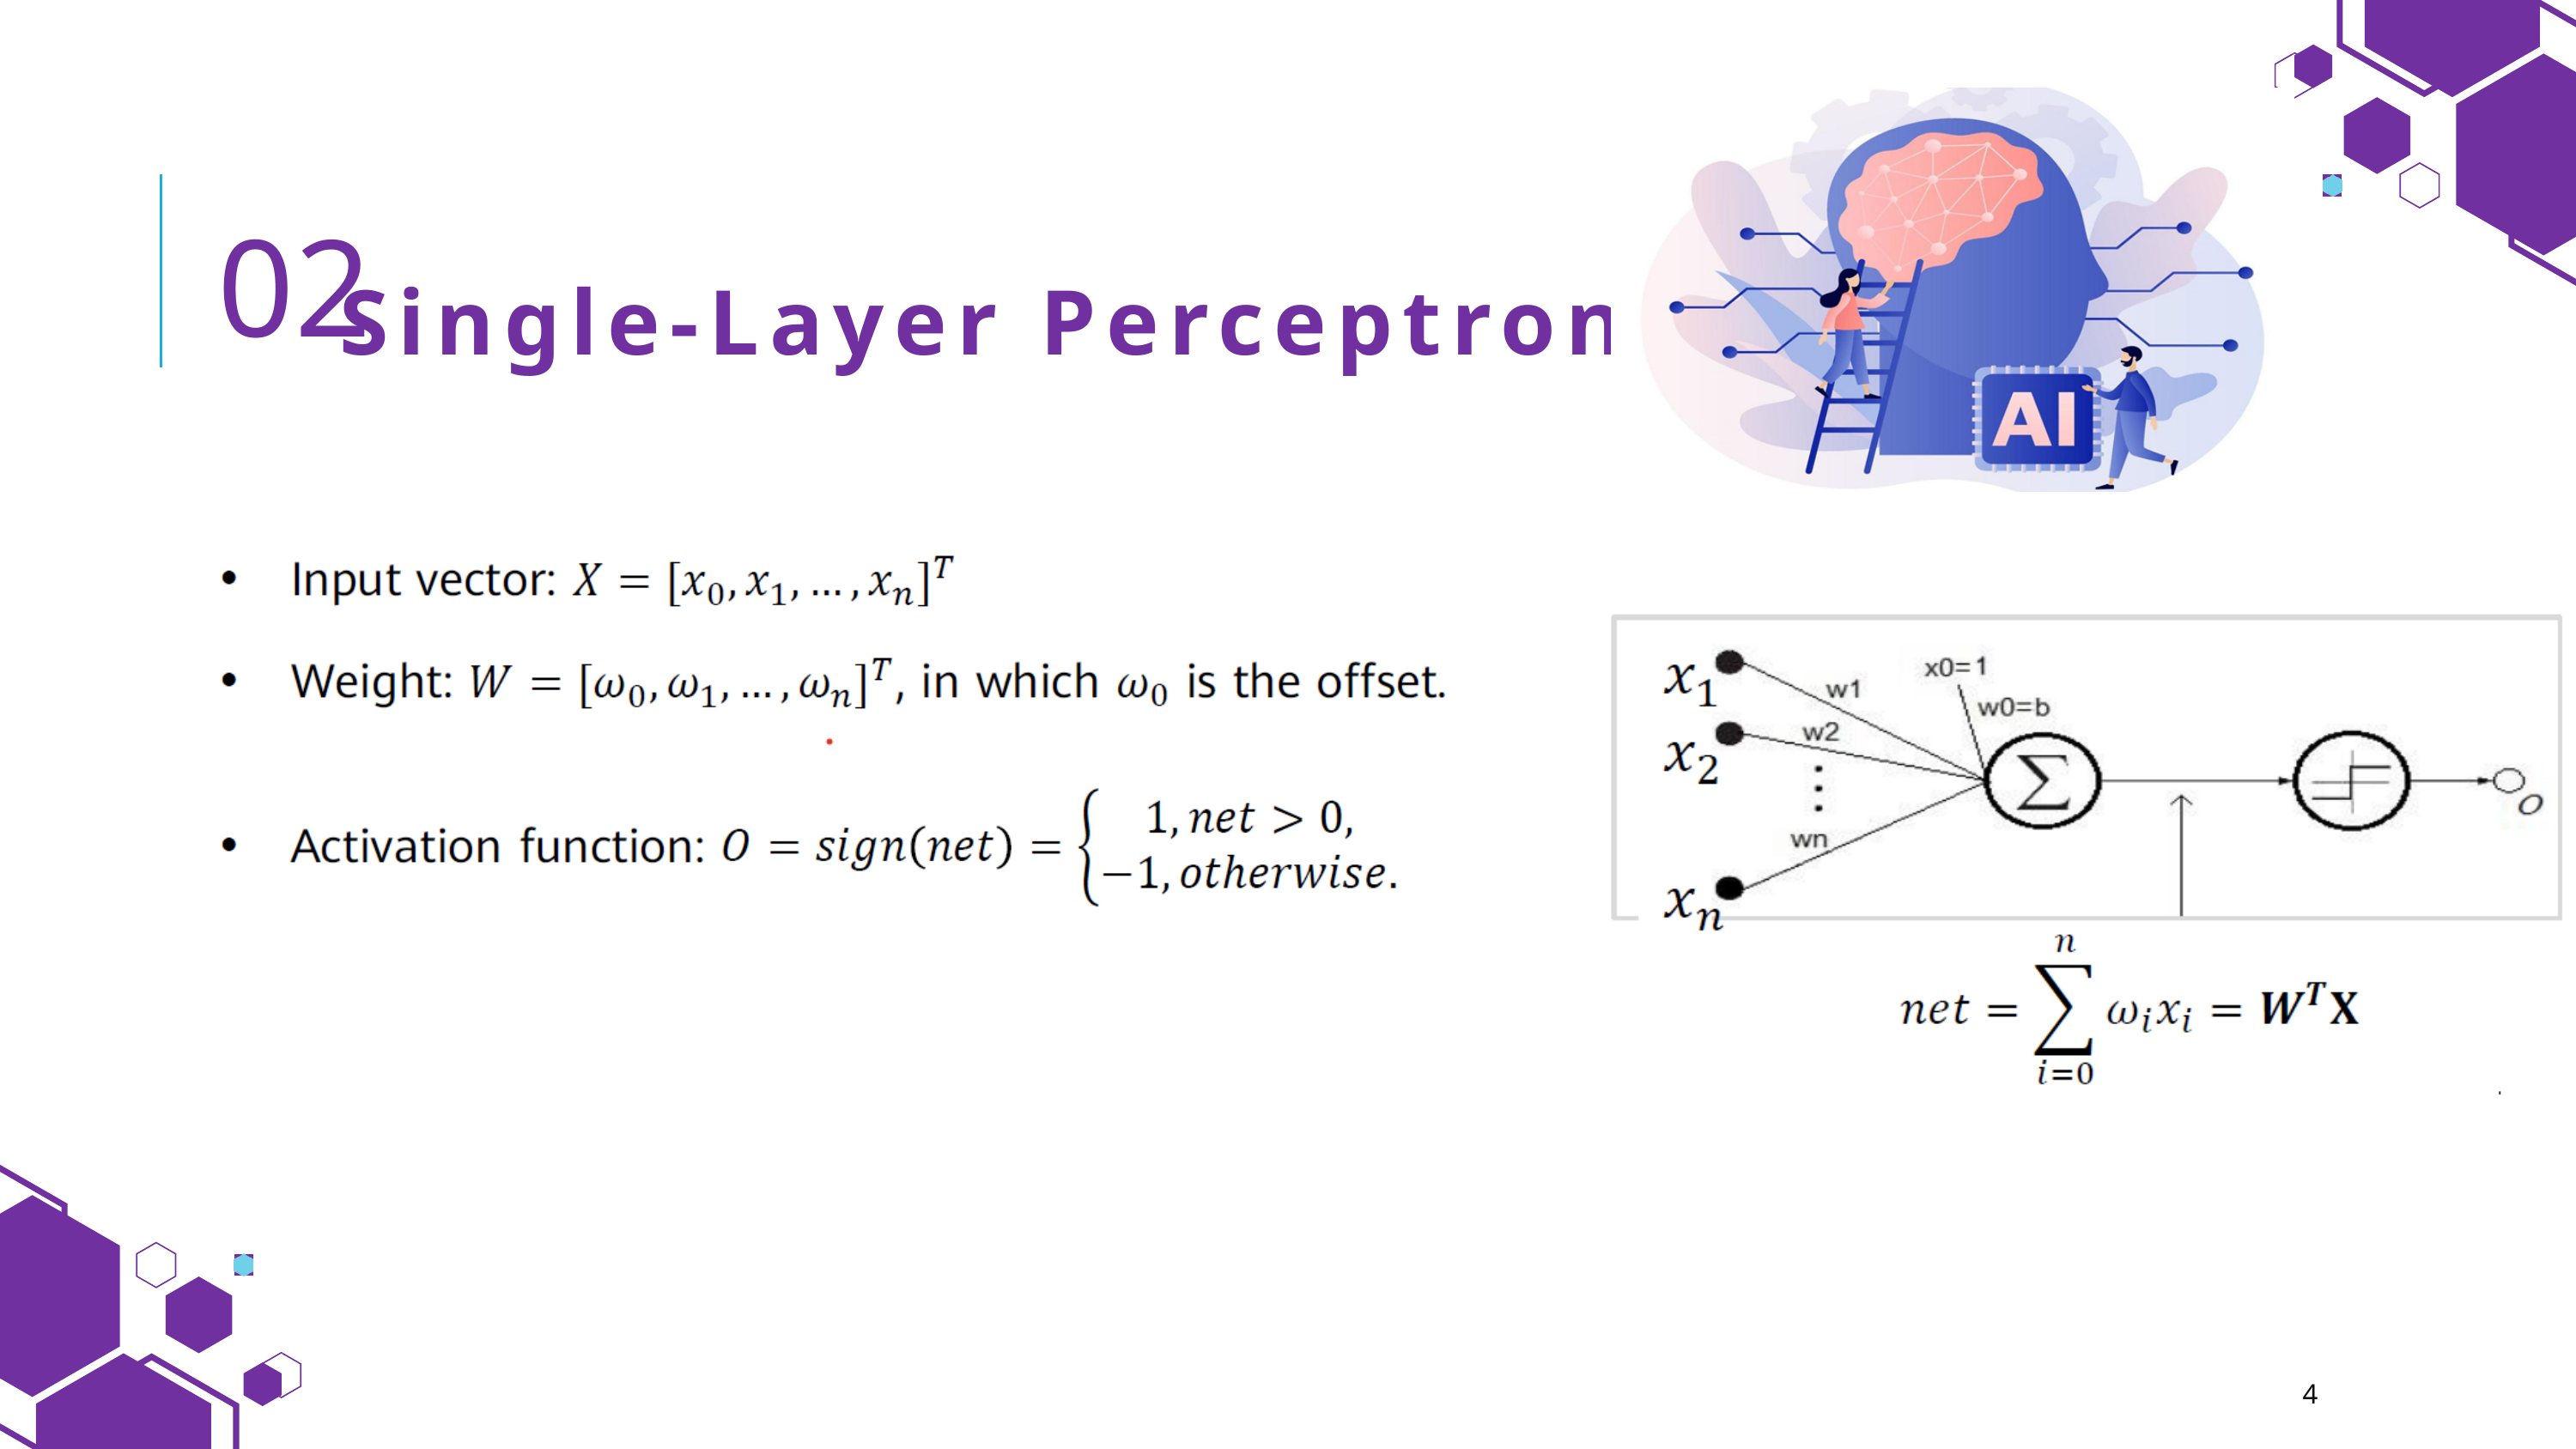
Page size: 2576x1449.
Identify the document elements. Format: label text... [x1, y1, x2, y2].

picture [1610, 87, 2295, 492]
picture [1606, 597, 2573, 1094]
title 02 [216, 160, 1605, 404]
picture [216, 543, 1525, 929]
slide_number 4 [2289, 1367, 2496, 1425]
text_box Single-Layer Perceptron [337, 264, 1605, 373]
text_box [0, 1164, 302, 1449]
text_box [2274, 0, 2576, 287]
